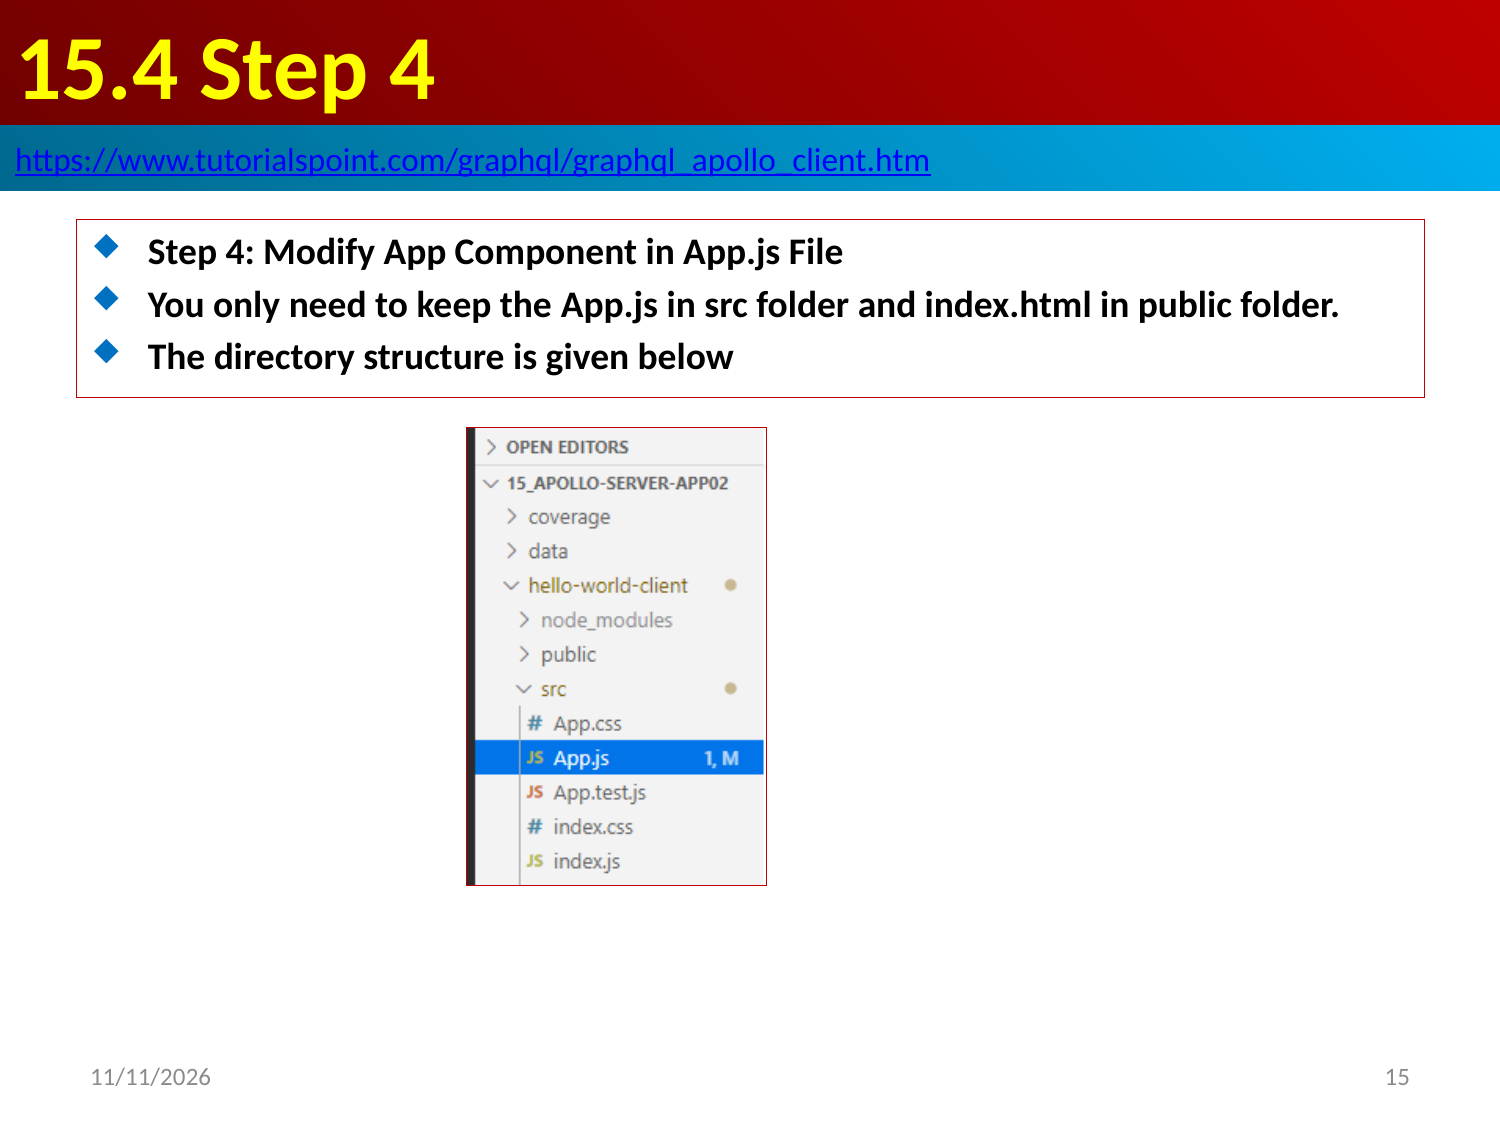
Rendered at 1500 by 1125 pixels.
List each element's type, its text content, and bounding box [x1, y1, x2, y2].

text_box https://www.tutorialspoint.com/graphql/graphql_apollo_client.htm [0, 125, 1500, 191]
title 15.4 Step 4 [0, 0, 1500, 125]
picture [466, 427, 767, 886]
subtitle Step 4: Modify App Component in App.js File You only need to keep the App.js in src folder and index.html in public folder. The directory structure is given below [76, 219, 1425, 398]
slide_number 15 [1074, 1042, 1425, 1109]
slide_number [75, 1042, 425, 1109]
